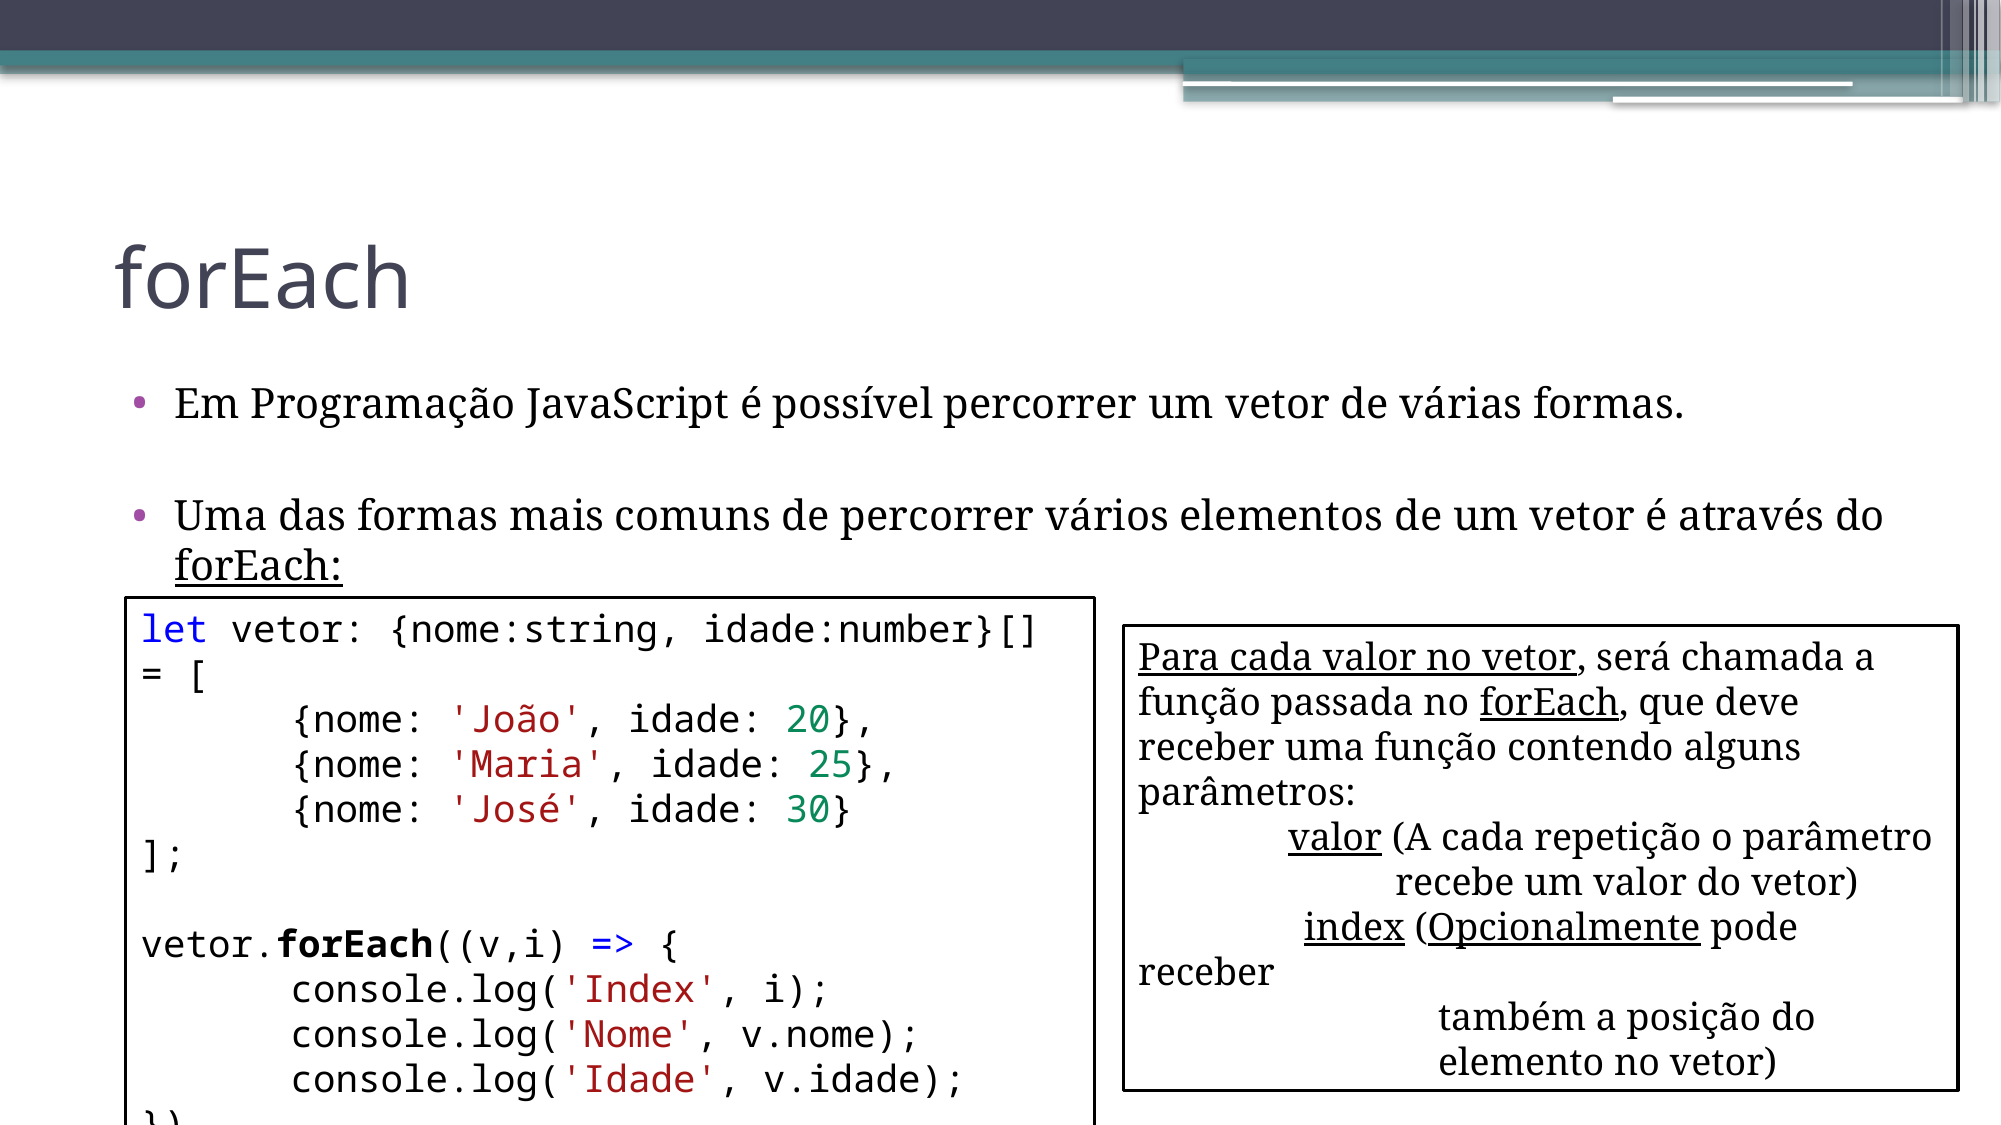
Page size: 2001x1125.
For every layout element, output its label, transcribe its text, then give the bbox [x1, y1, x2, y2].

list Em Programação JavaScript é possível percorrer um vetor de várias formas. Uma das formas mais comuns de percorrer vários elementos de um vetor é através do forEach: [99, 368, 1900, 1094]
title forEach [99, 187, 1900, 363]
text_box let vetor: {nome:string, idade:number}[] = [ {nome: 'João', idade: 20}, {nome: 'Maria', idade: 25}, {nome: 'José', idade: 30} ]; vetor.forEach((v,i) => { console.log('Index', i); console.log('Nome', v.nome); console.log('Idade', v.idade); }) [124, 596, 1096, 1125]
text_box Para cada valor no vetor, será chamada a função passada no forEach, que deve receber uma função contendo alguns parâmetros: valor (A cada repetição o parâmetro recebe um valor do vetor) index (Opcionalmente pode receber também a posição do elemento no vetor) [1122, 624, 1960, 1092]
